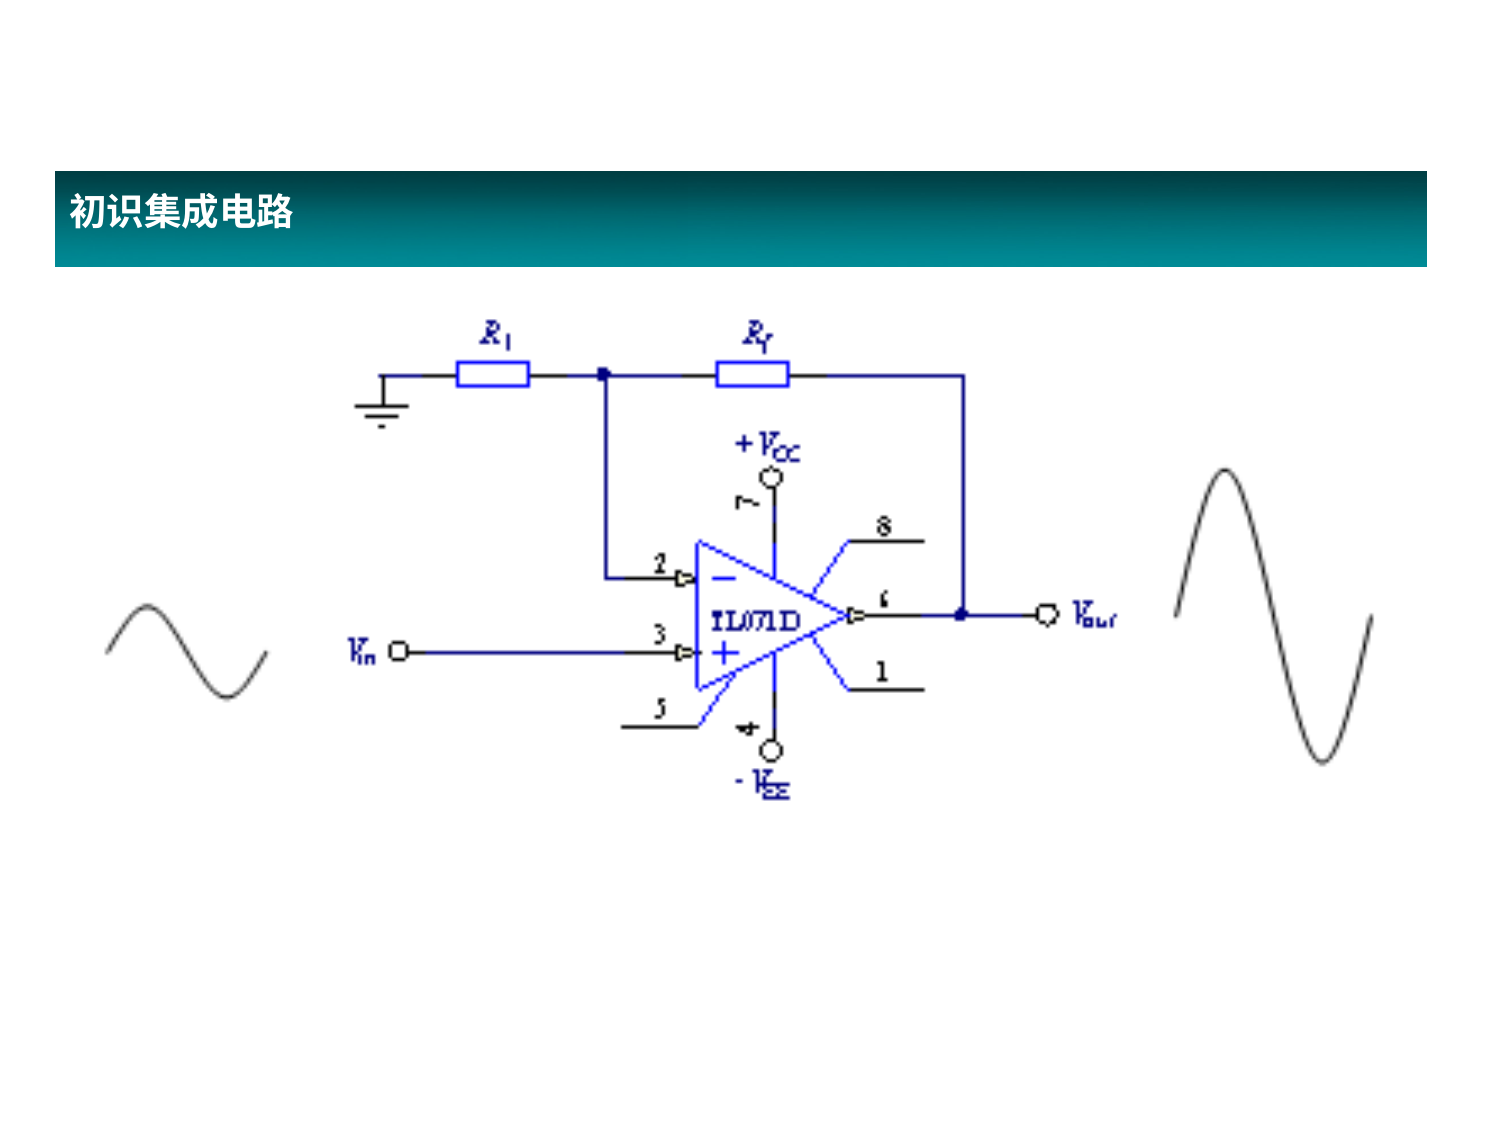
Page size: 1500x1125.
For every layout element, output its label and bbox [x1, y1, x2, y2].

picture [55, 170, 1428, 267]
picture [39, 317, 1391, 821]
